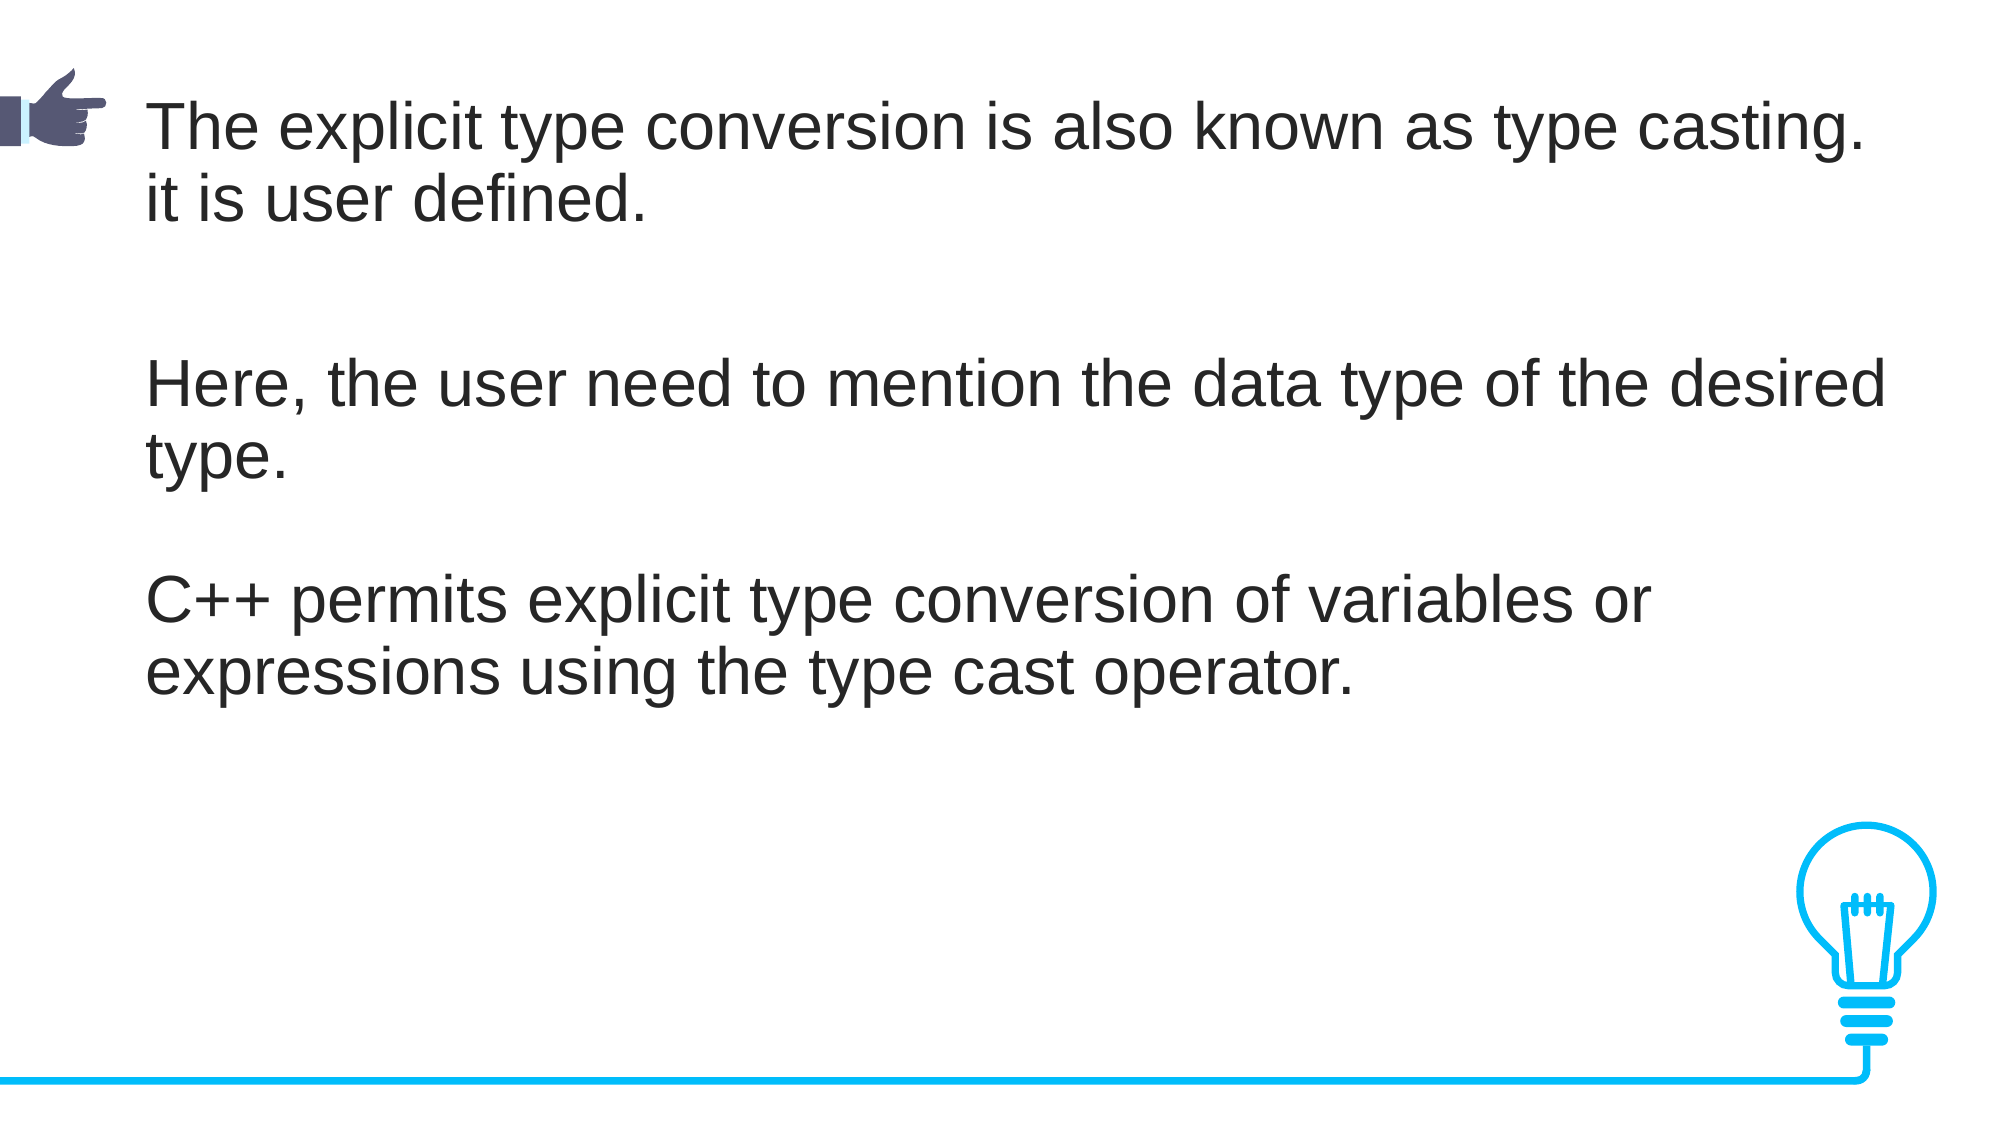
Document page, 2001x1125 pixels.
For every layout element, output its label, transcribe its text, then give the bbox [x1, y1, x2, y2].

list The explicit type conversion is also known as type casting. it is user defined. Here, the user need to mention the data type of the desired type. C++ permits explicit type conversion of variables or expressions using the type cast operator. [130, 46, 1927, 755]
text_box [0, 67, 107, 147]
